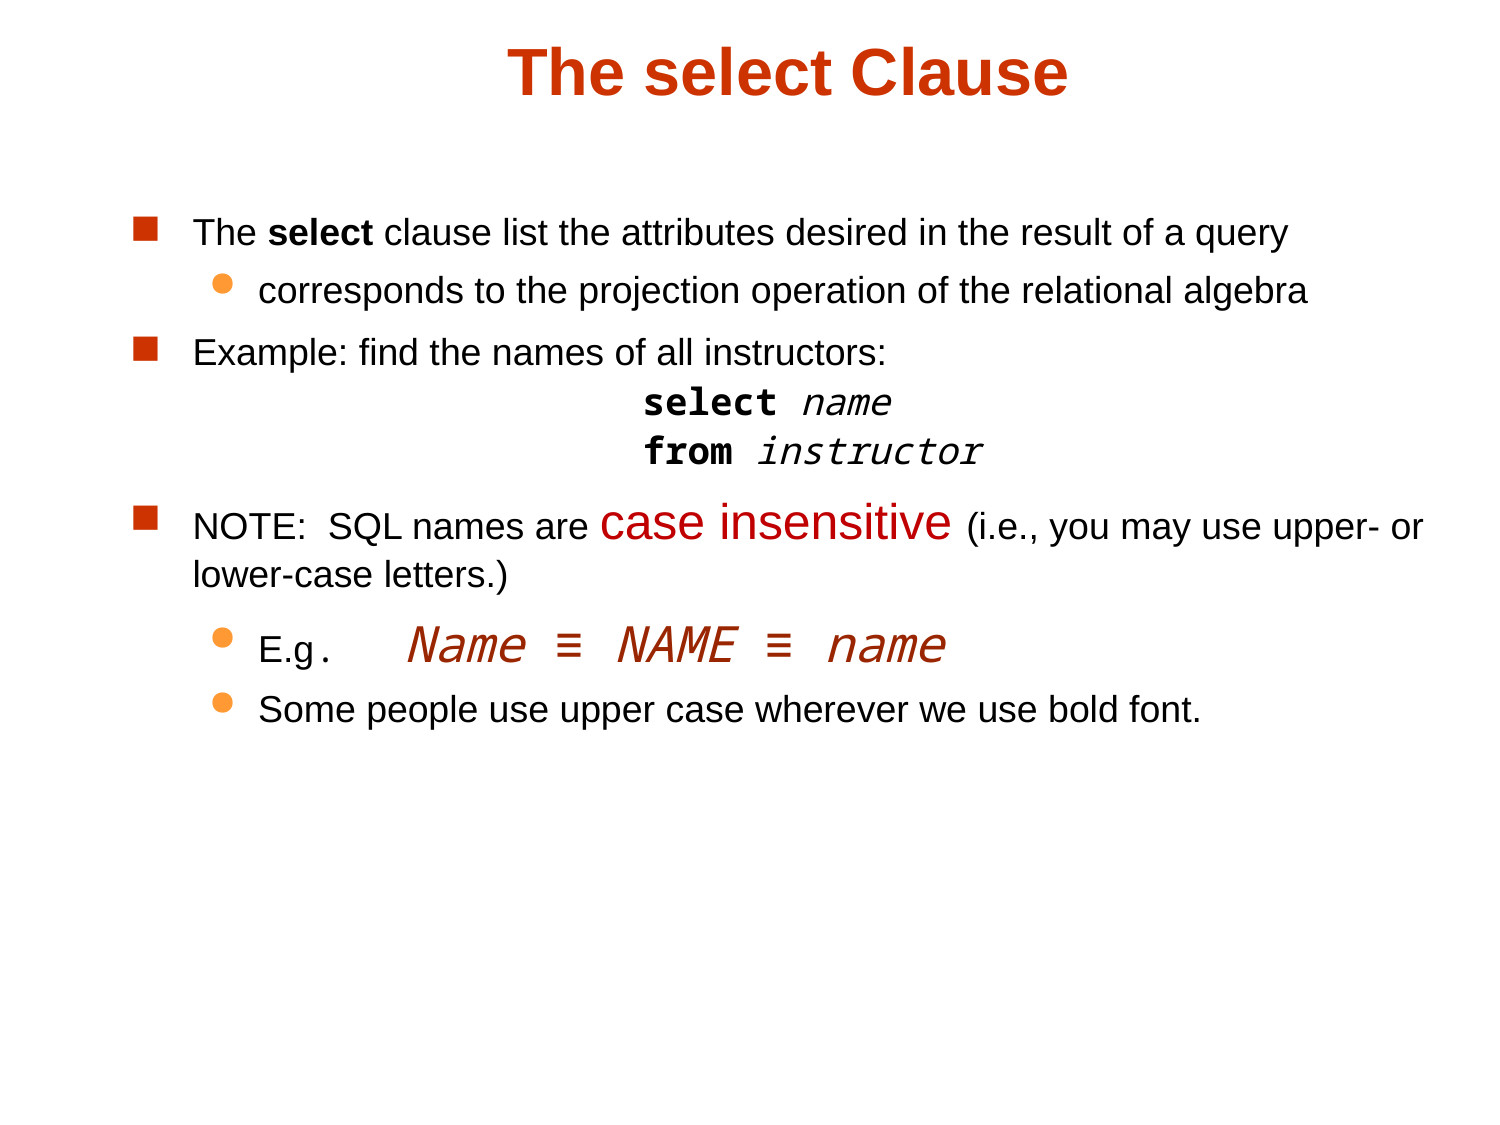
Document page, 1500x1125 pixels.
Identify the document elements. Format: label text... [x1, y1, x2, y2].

title The select Clause [125, 18, 1452, 120]
list The select clause list the attributes desired in the result of a query corresponds to the projection operation of the relational algebra Example: find the names of all instructors: select name from instructor NOTE: SQL names are case insensitive (i.e., you may use upper- or lower-case letters.) E.g. Name ≡ NAME ≡ name Some people use upper case wherever we use bold font. [121, 199, 1445, 1048]
